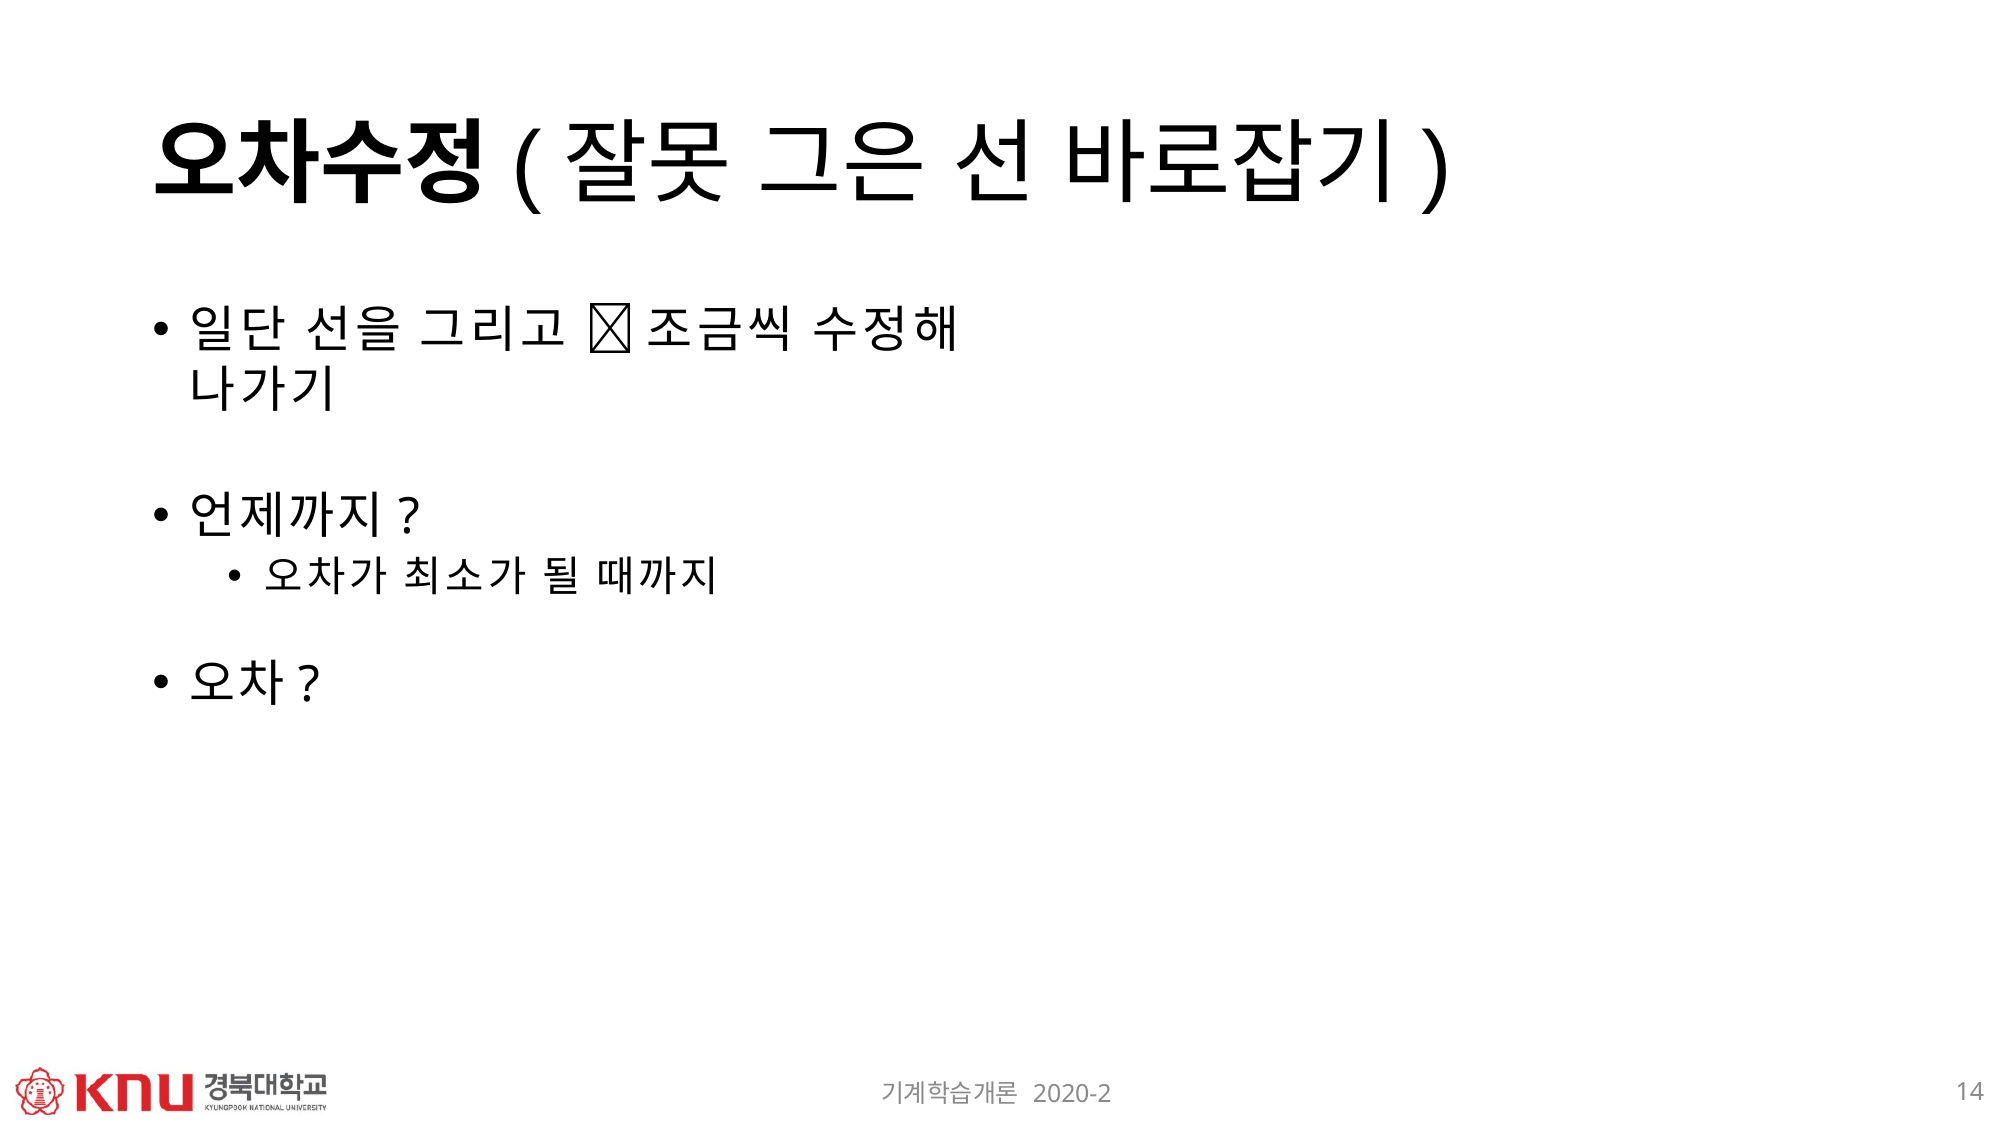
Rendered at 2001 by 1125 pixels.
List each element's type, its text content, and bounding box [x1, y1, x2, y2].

picture [15, 1067, 327, 1115]
title 오차수정(잘못 그은 선 바로잡기) [150, 101, 1474, 292]
slide_number 14 [1949, 1071, 1990, 1125]
text_box 일단 선을 그리고  조금씩 수정해 나가기 언제까지? 오차가 최소가 될 때까지 오차? [150, 295, 1045, 712]
footer 기계학습개론 2020-2 [878, 1073, 1121, 1125]
